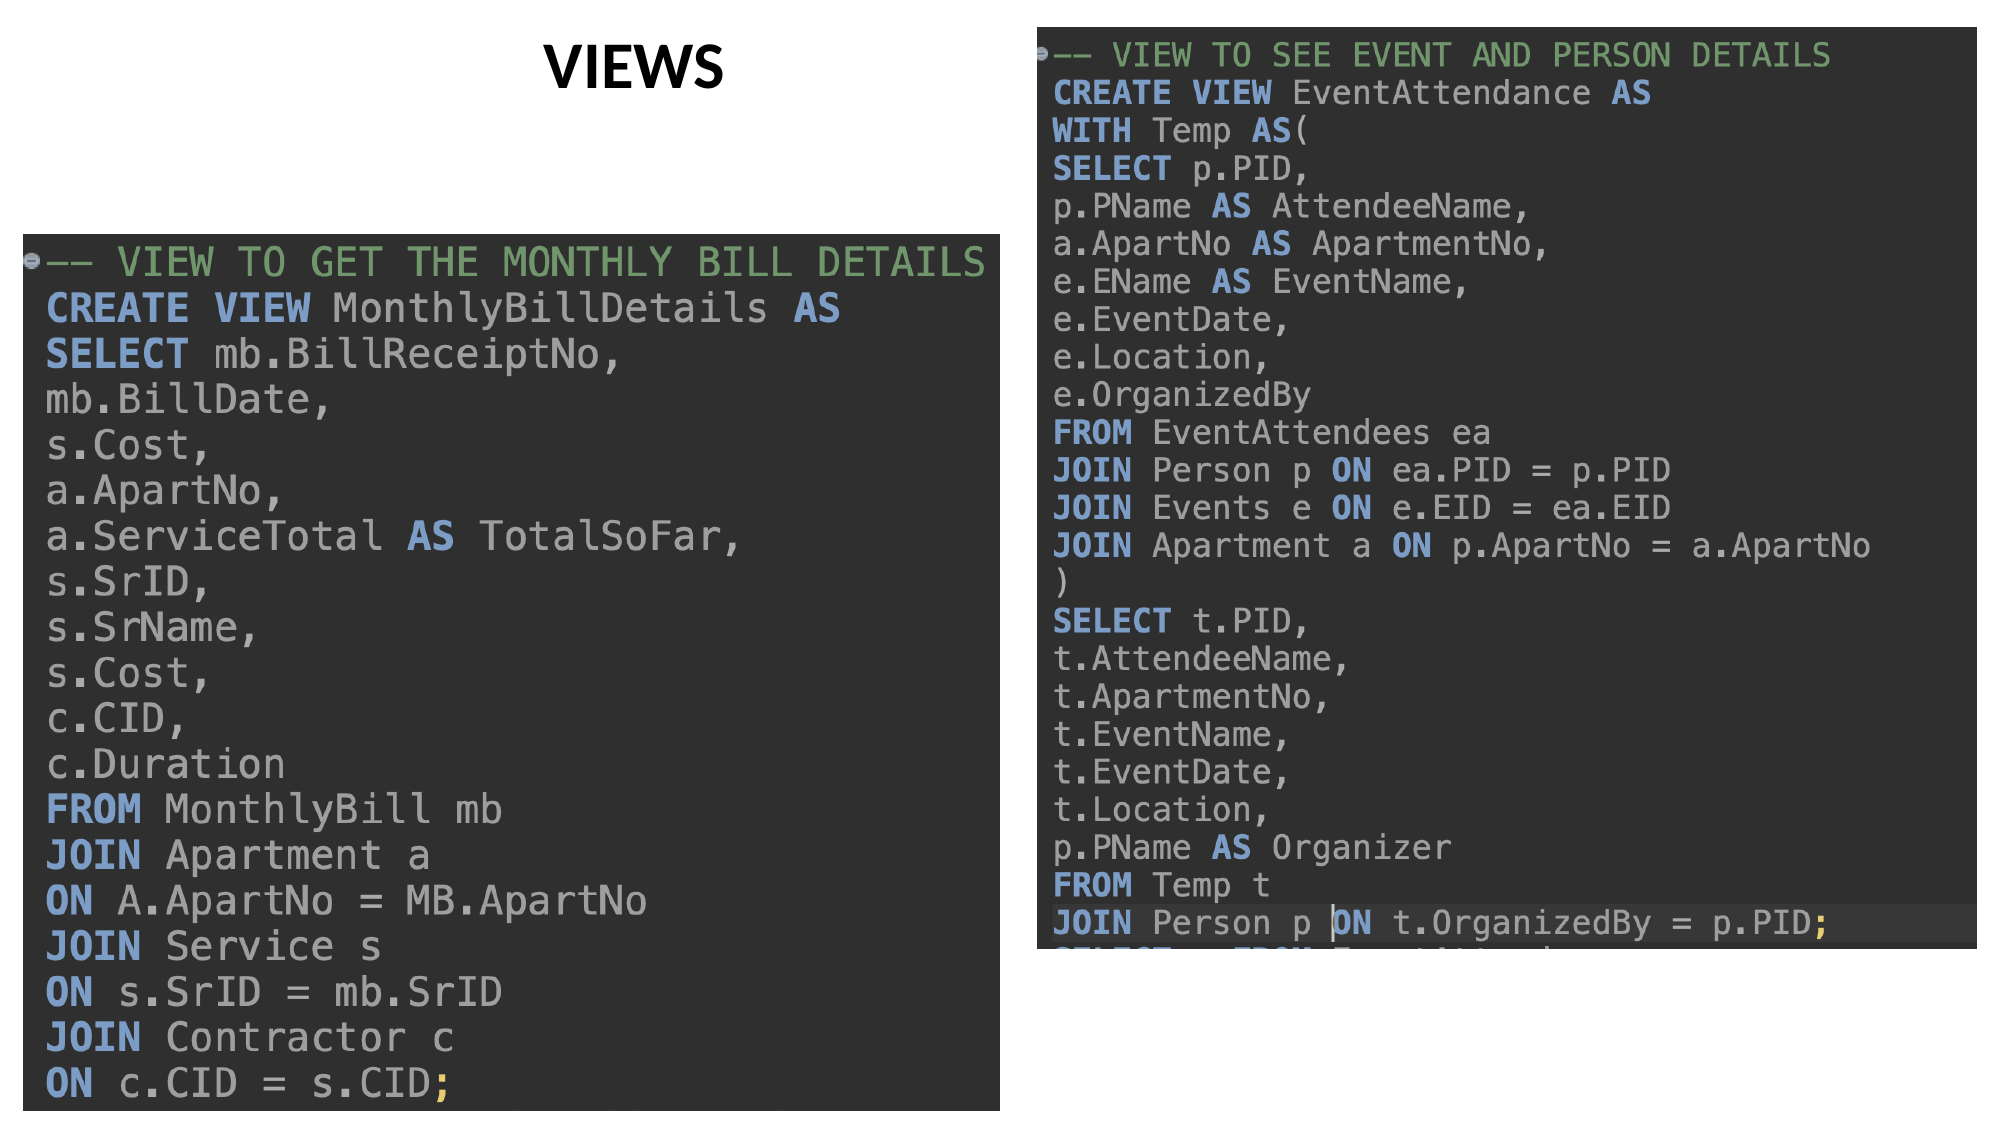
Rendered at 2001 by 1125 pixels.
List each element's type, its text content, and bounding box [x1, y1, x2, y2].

picture [23, 234, 1000, 1111]
picture [1037, 27, 1977, 949]
text_box VIEWS [529, 14, 741, 109]
